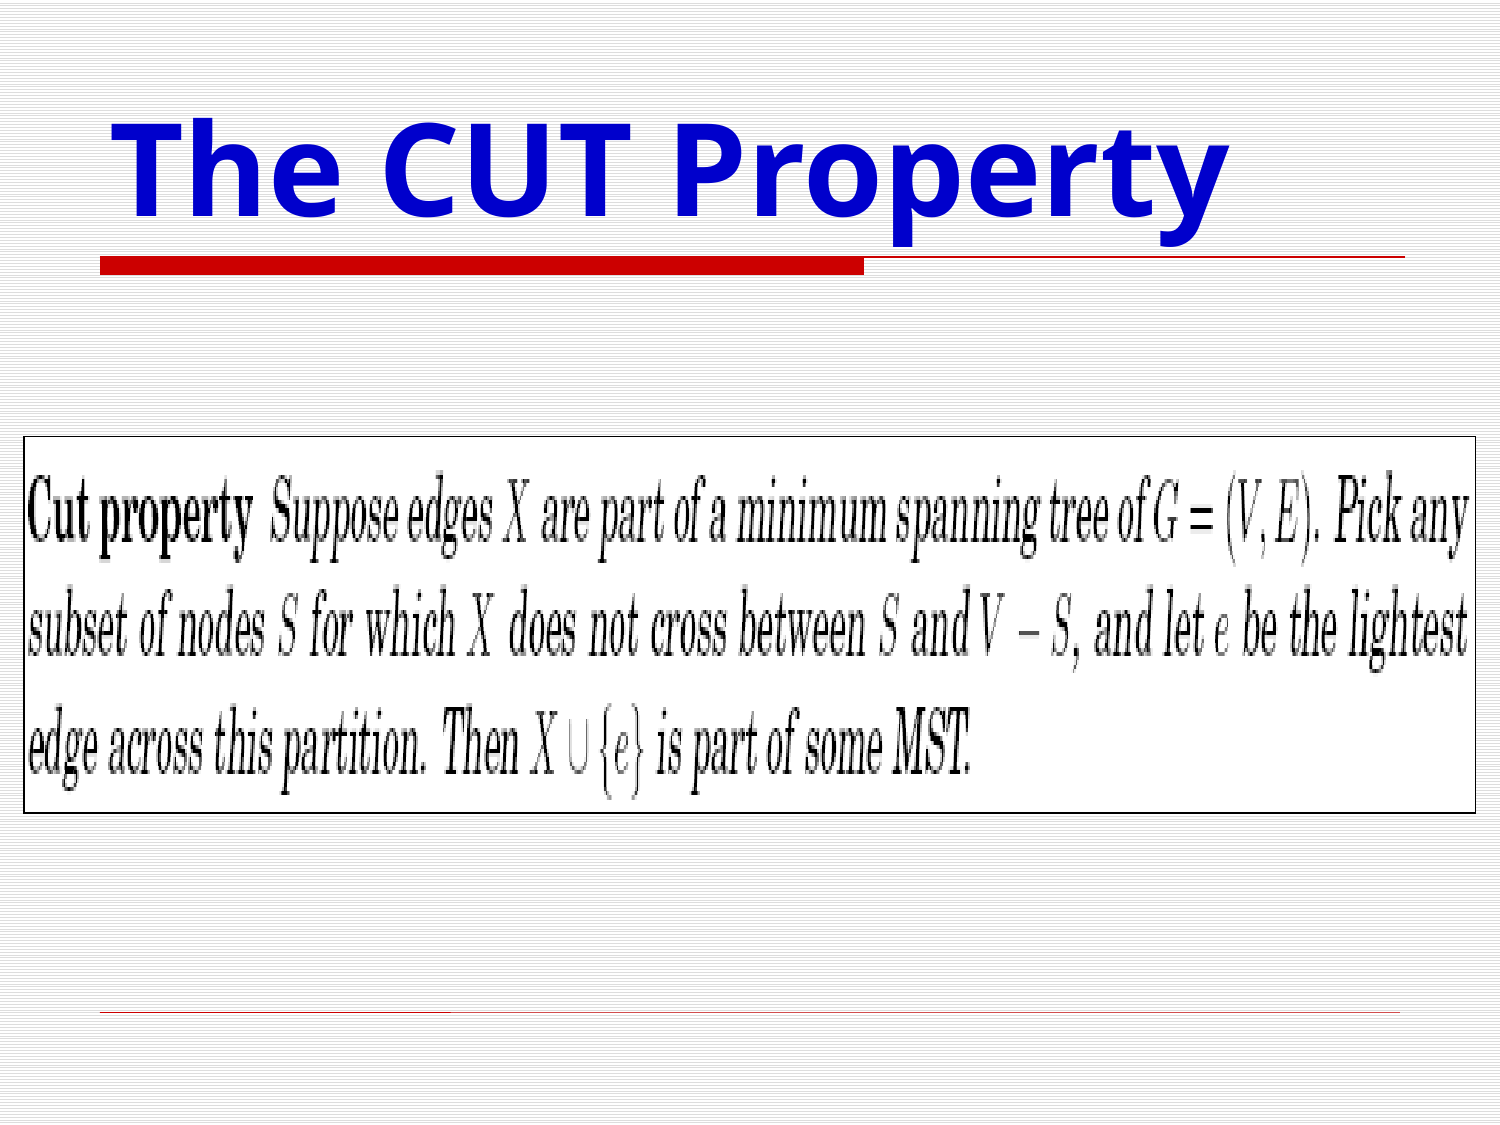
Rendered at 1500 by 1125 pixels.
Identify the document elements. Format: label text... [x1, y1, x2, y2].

title The CUT Property [94, 50, 1407, 250]
picture [24, 437, 1475, 813]
